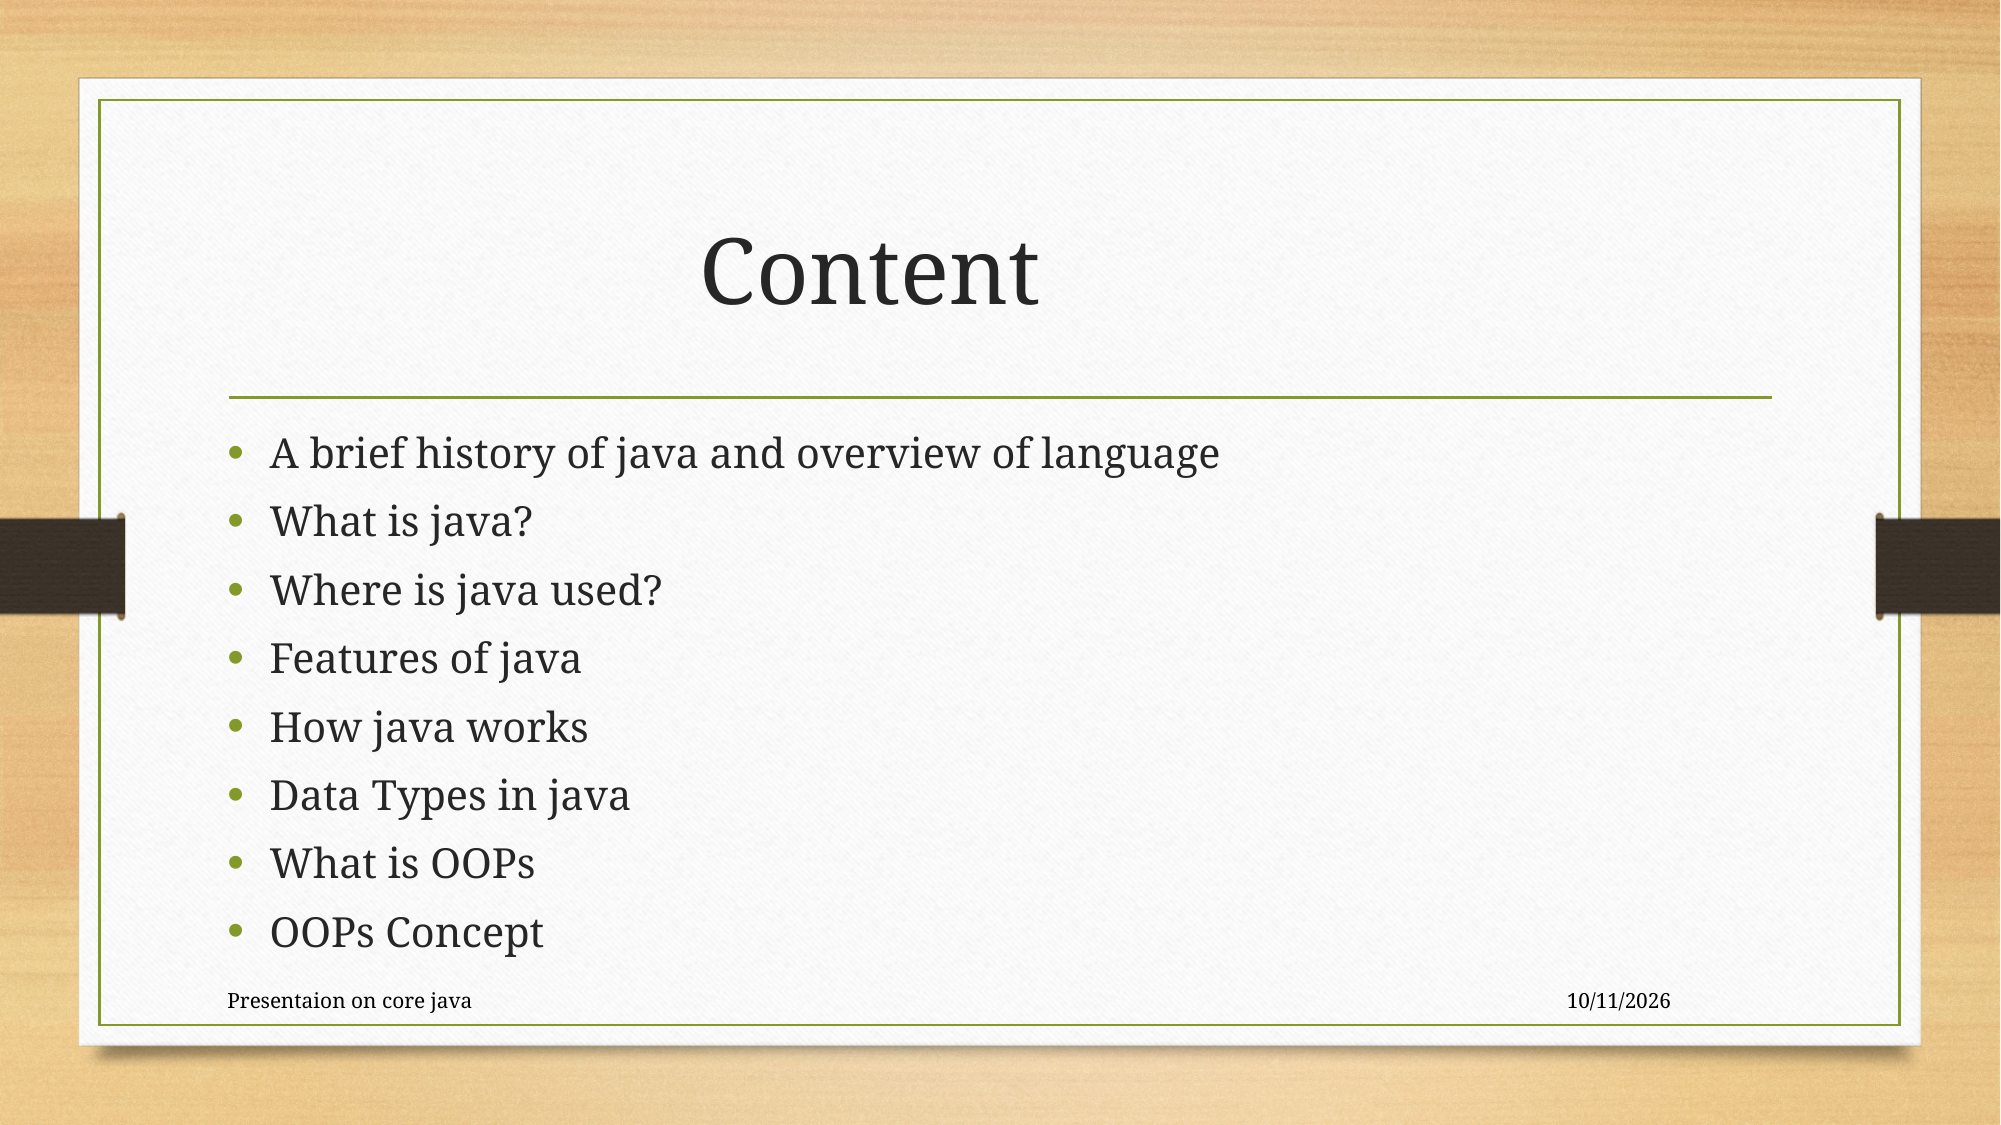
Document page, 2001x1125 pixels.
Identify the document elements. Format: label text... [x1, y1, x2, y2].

title Content [212, 161, 1788, 375]
picture [0, 0, 2001, 1125]
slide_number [1423, 979, 1686, 1025]
list A brief history of java and overview of language What is java? Where is java used? Features of java How java works Data Types in java What is OOPs OOPs Concept [212, 419, 1788, 964]
footer Presentaion on core java [212, 979, 1411, 1025]
